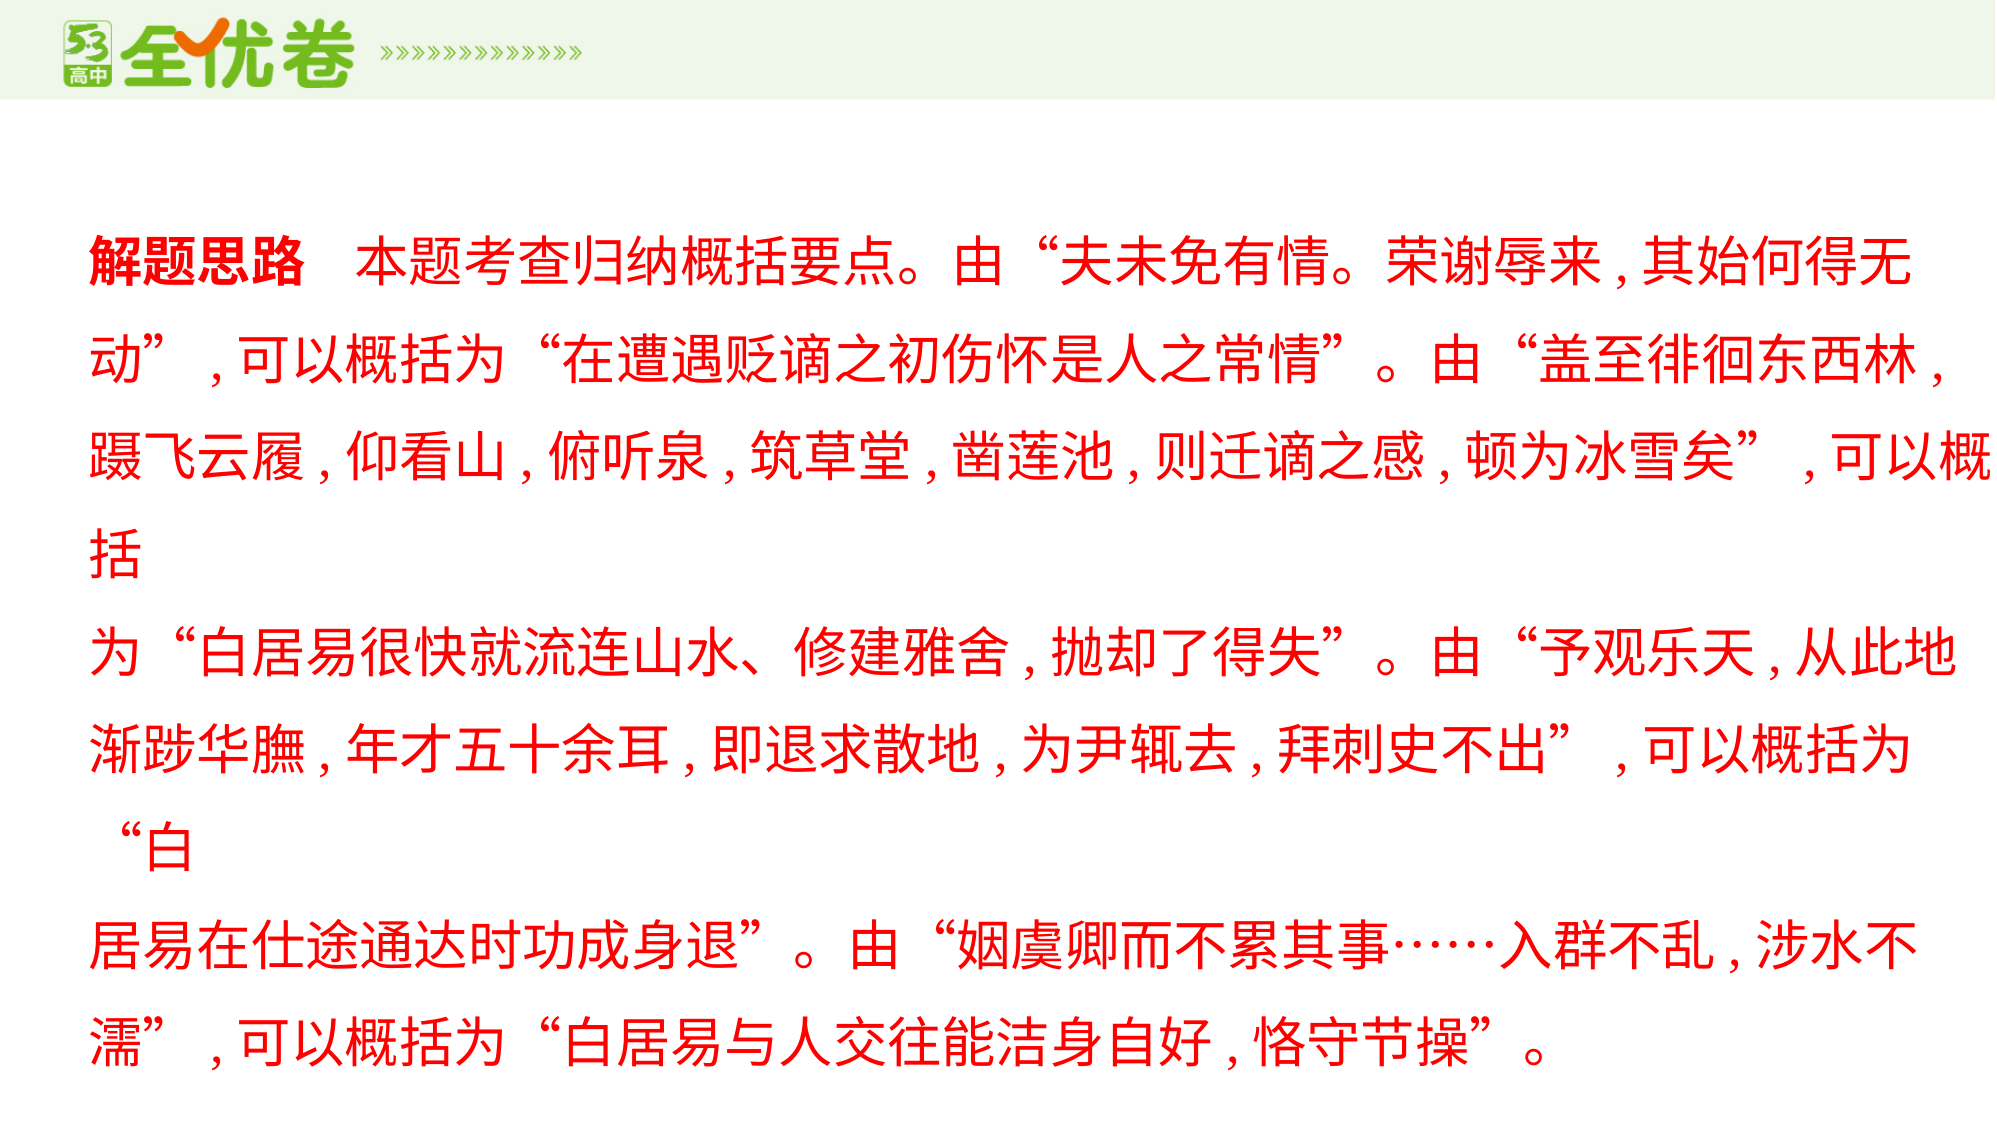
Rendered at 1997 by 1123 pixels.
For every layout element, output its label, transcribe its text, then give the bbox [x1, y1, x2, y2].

text_box 解题思路 本题考查归纳概括要点。由“夫未免有情。荣谢辱来,其始何得无 动”,可以概括为“在遭遇贬谪之初伤怀是人之常情”。由“盖至徘徊东西林, 蹑飞云履,仰看山,俯听泉,筑草堂,凿莲池,则迁谪之感,顿为冰雪矣”,可以概括 为“白居易很快就流连山水、修建雅舍,抛却了得失”。由“予观乐天,从此地 渐踄华膴,年才五十余耳,即退求散地,为尹辄去,拜刺史不出”,可以概括为“白 居易在仕途通达时功成身退”。由“姻虞卿而不累其事……入群不乱,涉水不 濡”,可以概括为“白居易与人交往能洁身自好,恪守节操”。 [88, 194, 1997, 1074]
picture [0, 0, 1996, 1117]
